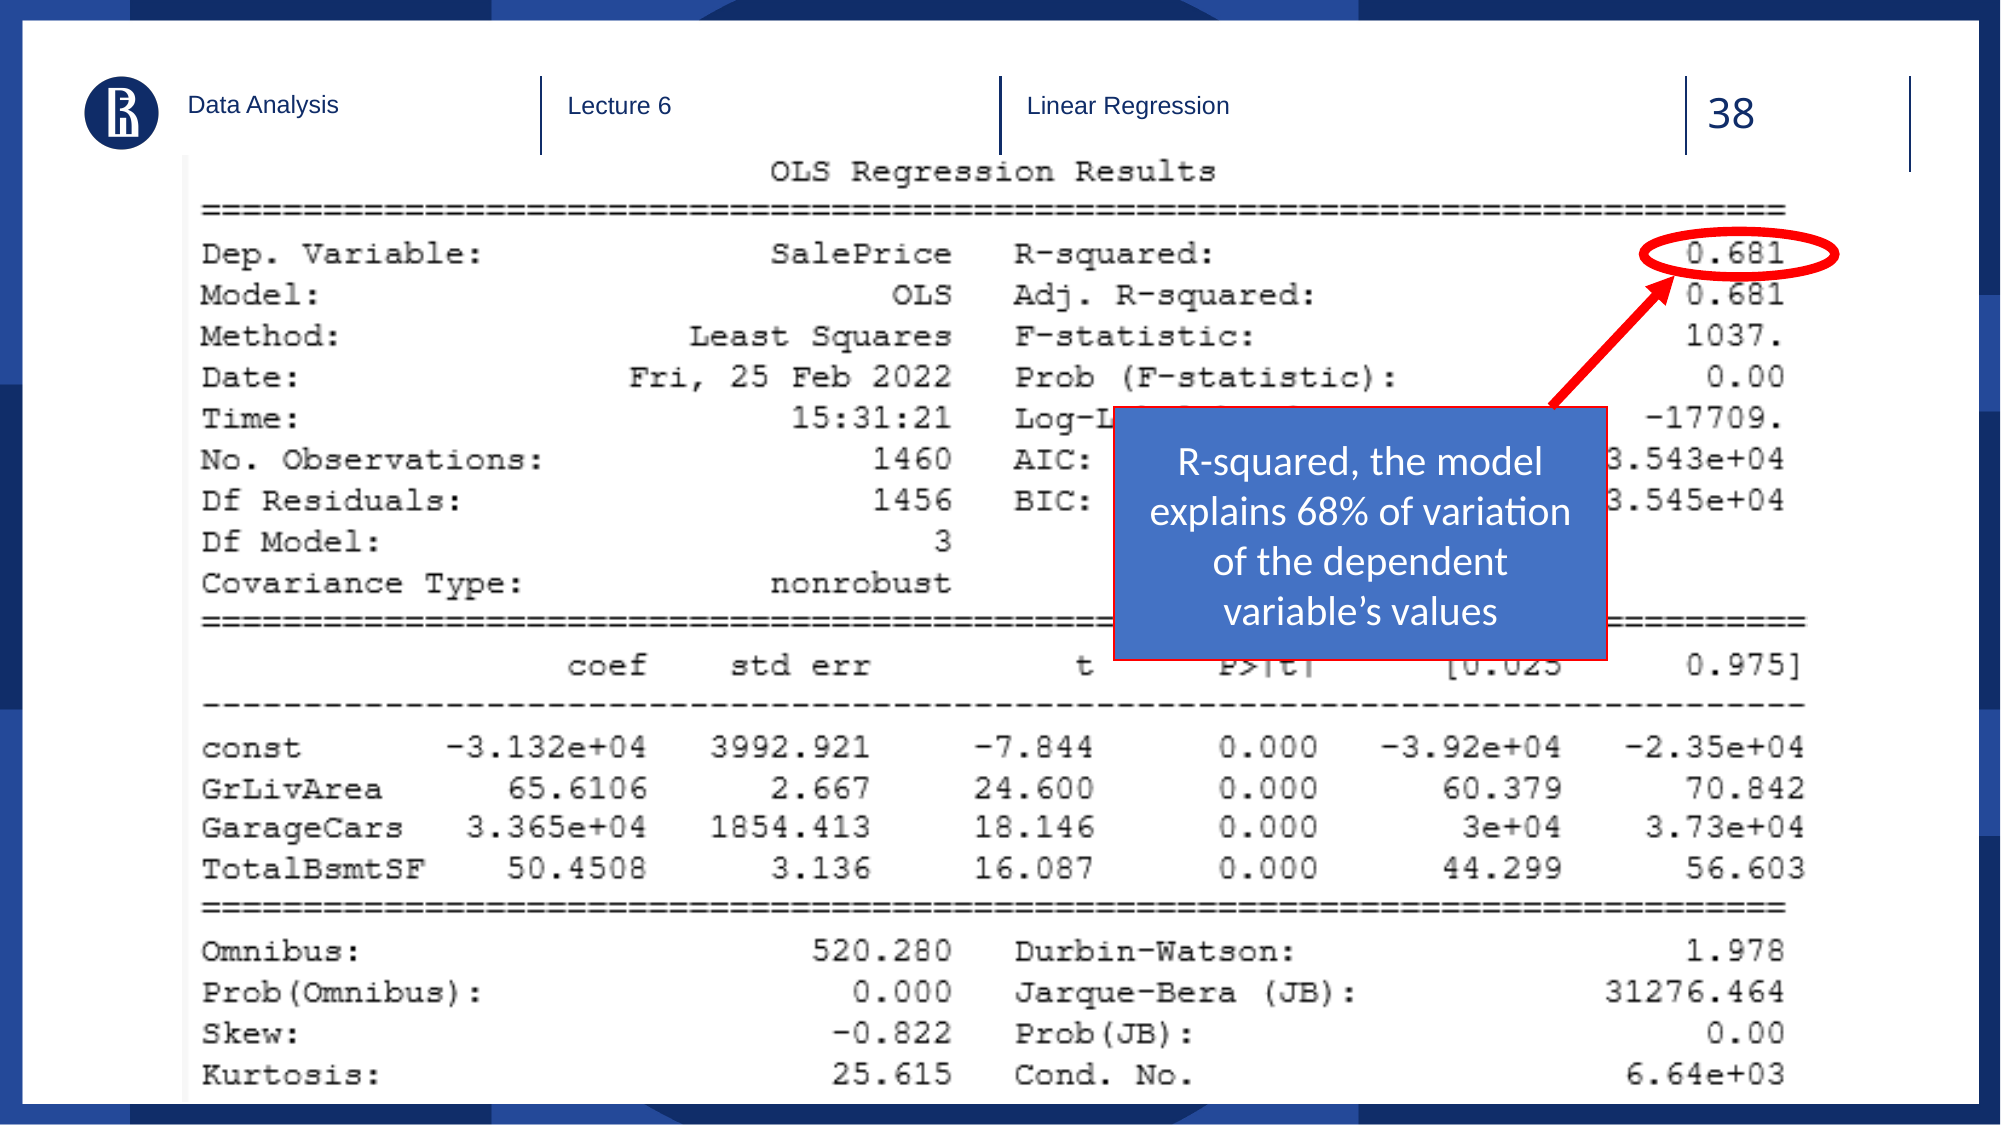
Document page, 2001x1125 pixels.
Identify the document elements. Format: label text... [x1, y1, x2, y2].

list Data Analysis [187, 88, 520, 155]
picture [0, 0, 2001, 1125]
list Linear Regression [1026, 90, 1367, 155]
text_box [1808, 237, 1836, 271]
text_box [1551, 275, 1675, 407]
list Lecture 6 [567, 90, 907, 155]
